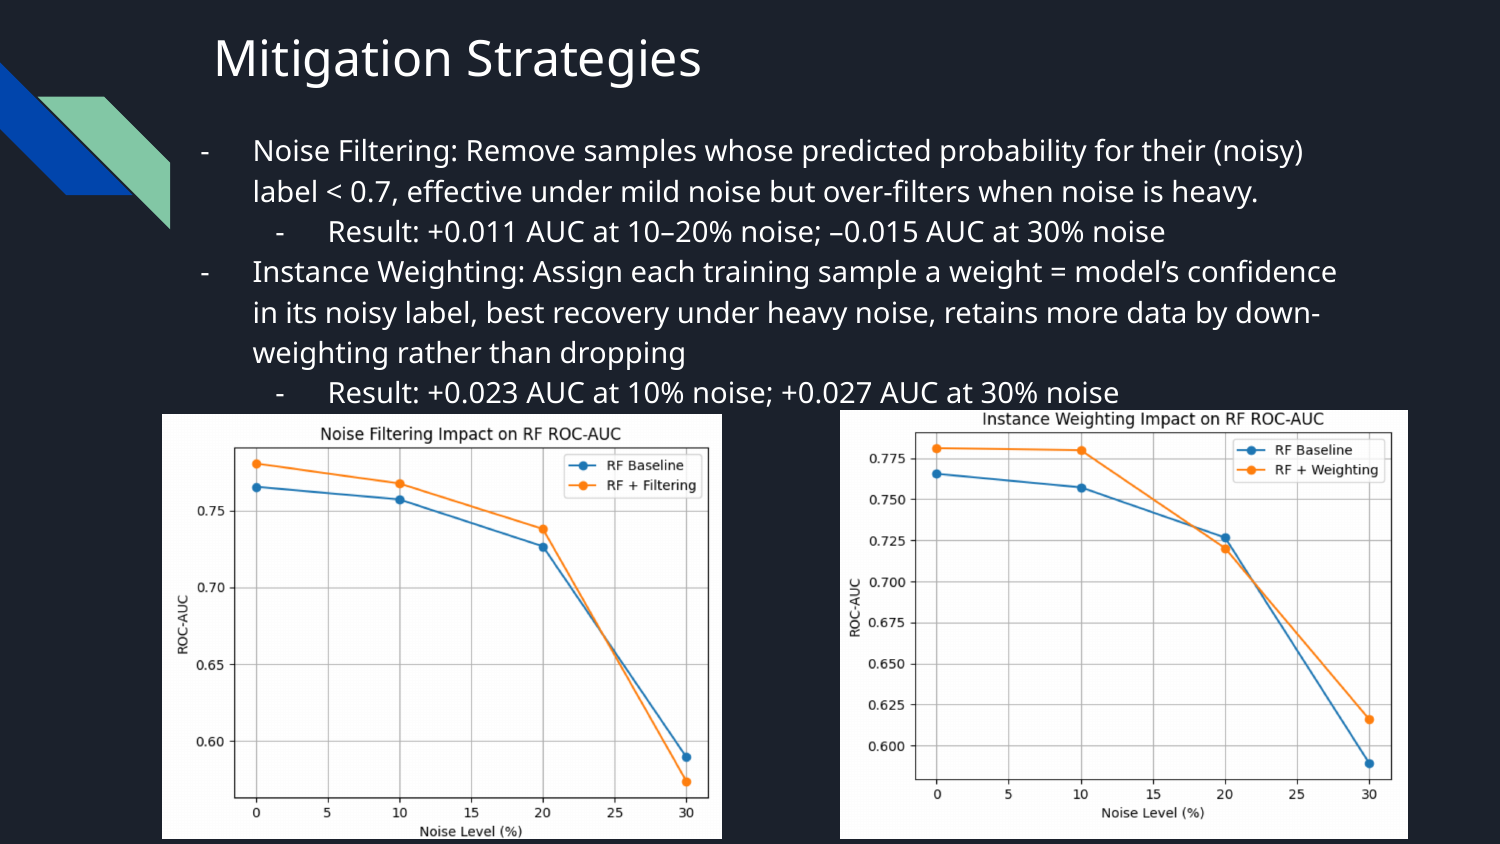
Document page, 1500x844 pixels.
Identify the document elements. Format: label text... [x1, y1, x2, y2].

picture [840, 410, 1408, 840]
list Noise Filtering: Remove samples whose predicted probability for their (noisy) label < 0.7, effective under mild noise but over‐filters when noise is heavy. Result: +0.011 AUC at 10–20% noise; –0.015 AUC at 30% noise Instance Weighting: Assign each training sample a weight = model’s confidence in its noisy label, best recovery under heavy noise, retains more data by down-weighting rather than dropping Result: +0.023 AUC at 10% noise; +0.027 AUC at 30% noise [162, 112, 1368, 824]
picture [162, 414, 723, 840]
title Mitigation Strategies [198, 11, 1354, 112]
